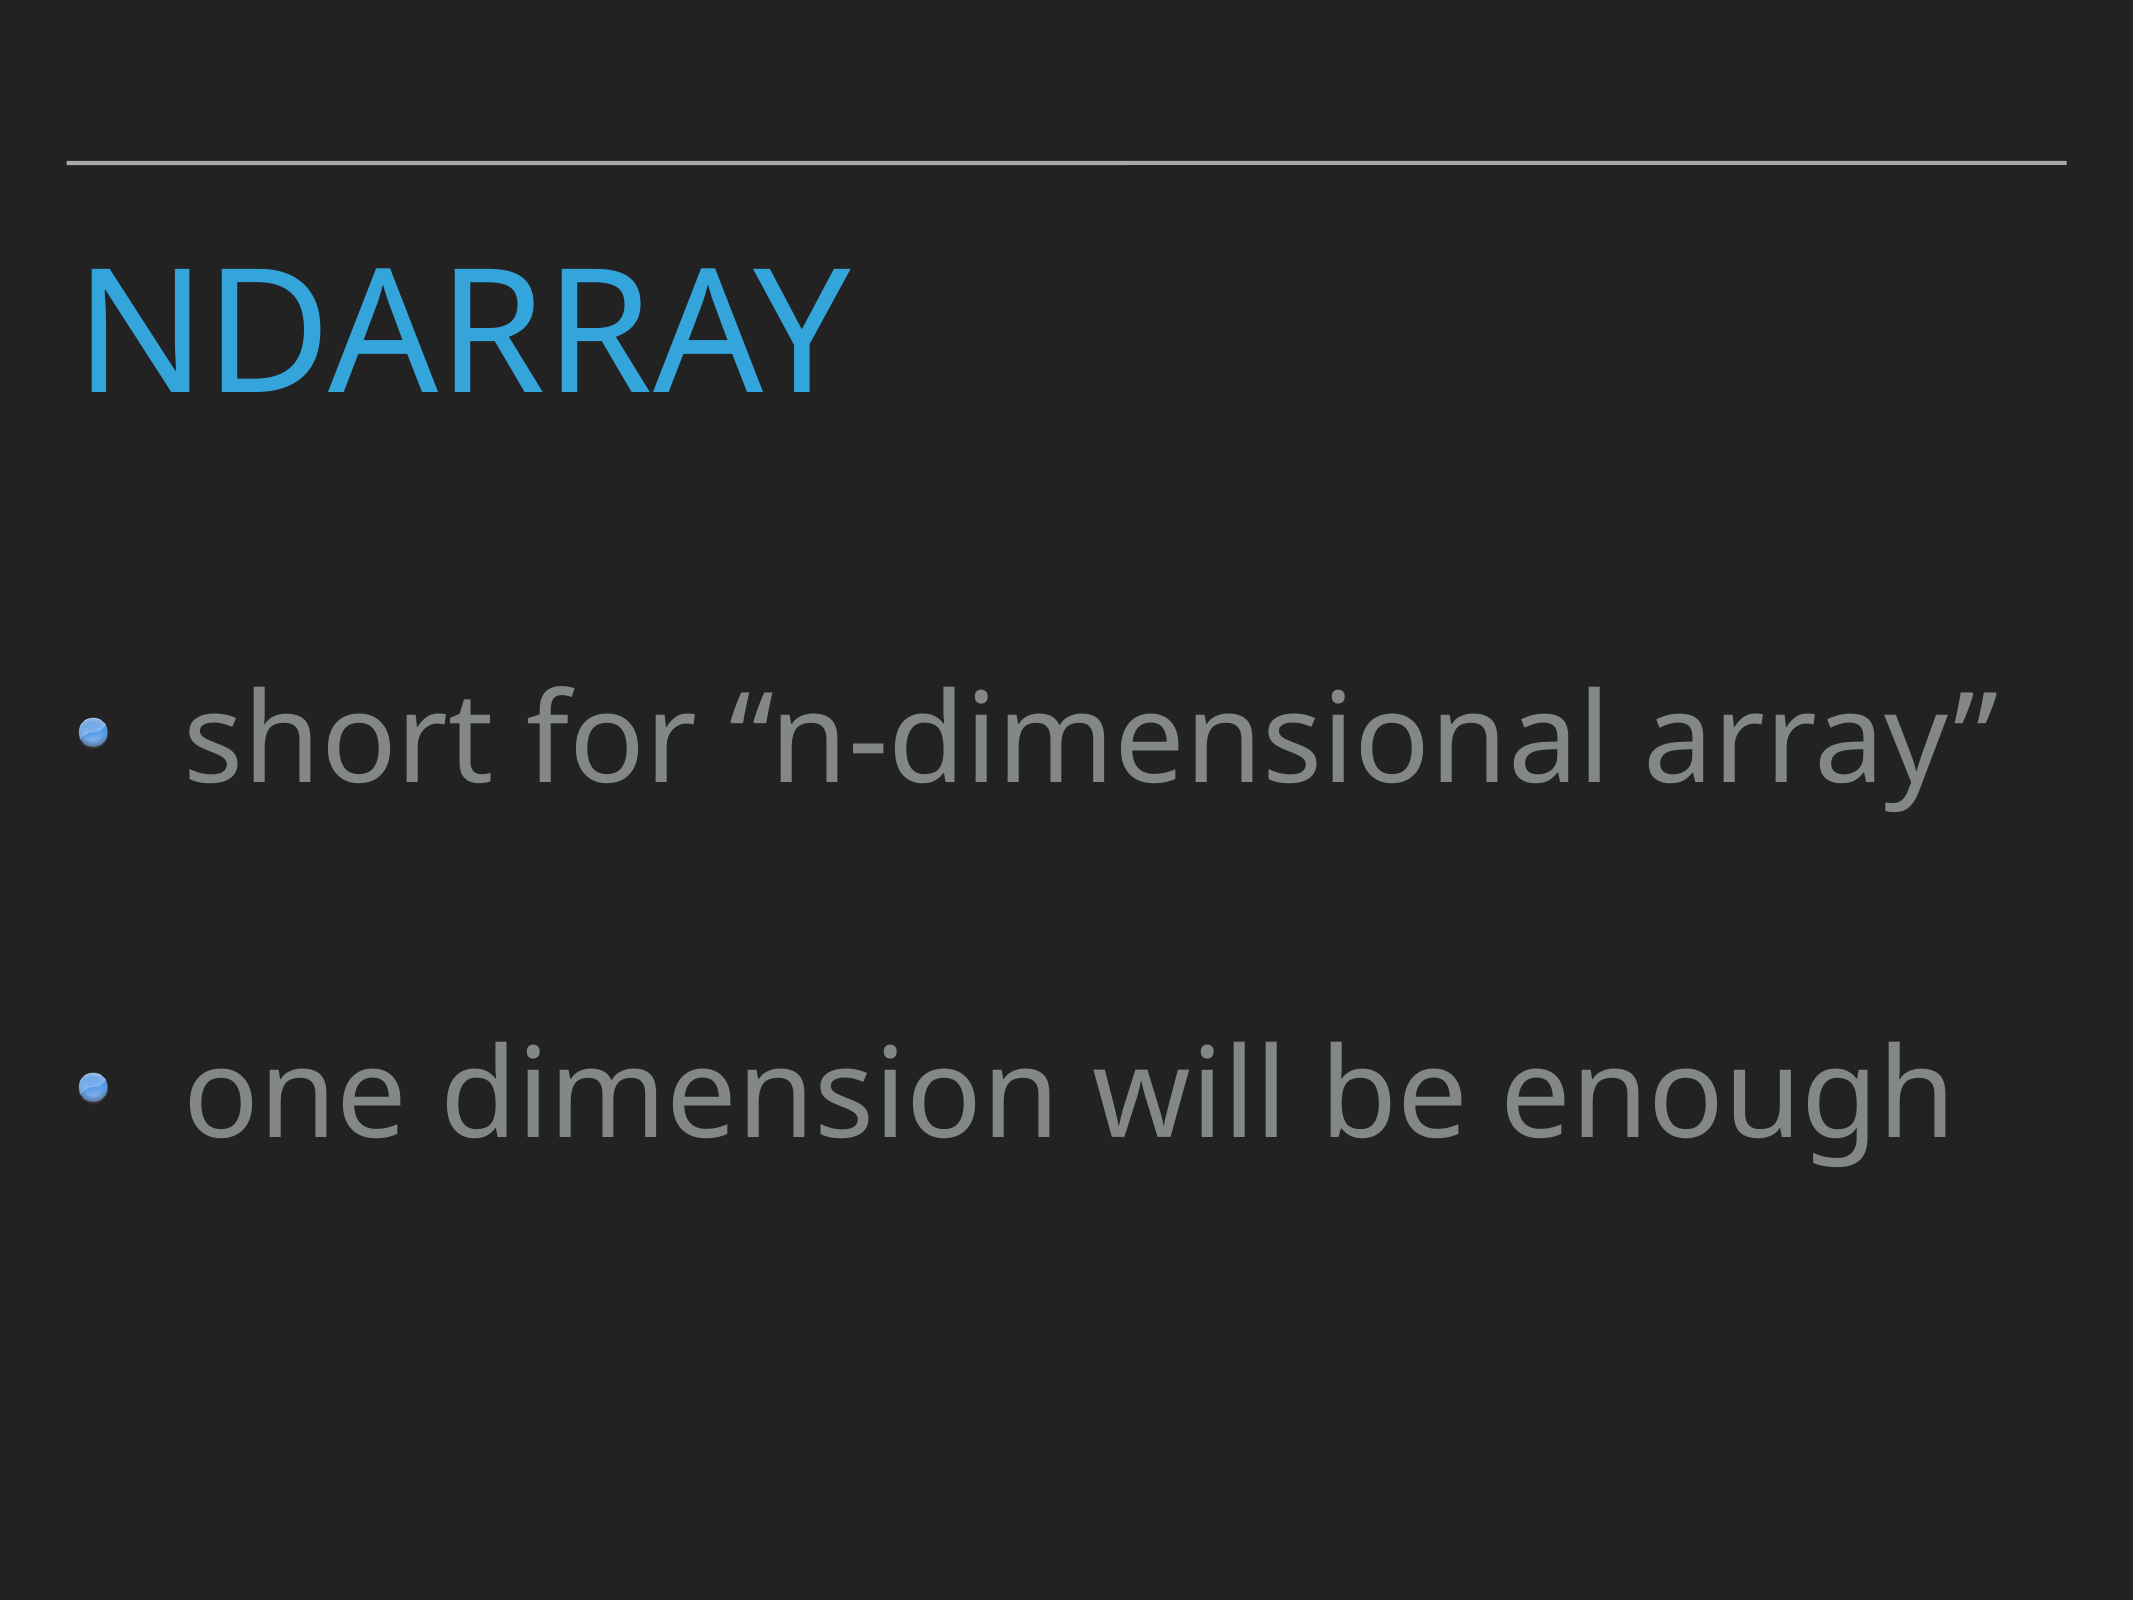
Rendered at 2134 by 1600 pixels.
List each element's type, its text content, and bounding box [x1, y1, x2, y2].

picture [75, 1069, 111, 1105]
list short for “n-dimensional array” one dimension will be enough [66, 648, 2068, 1065]
title NDarray [66, 251, 2068, 445]
picture [75, 714, 111, 750]
